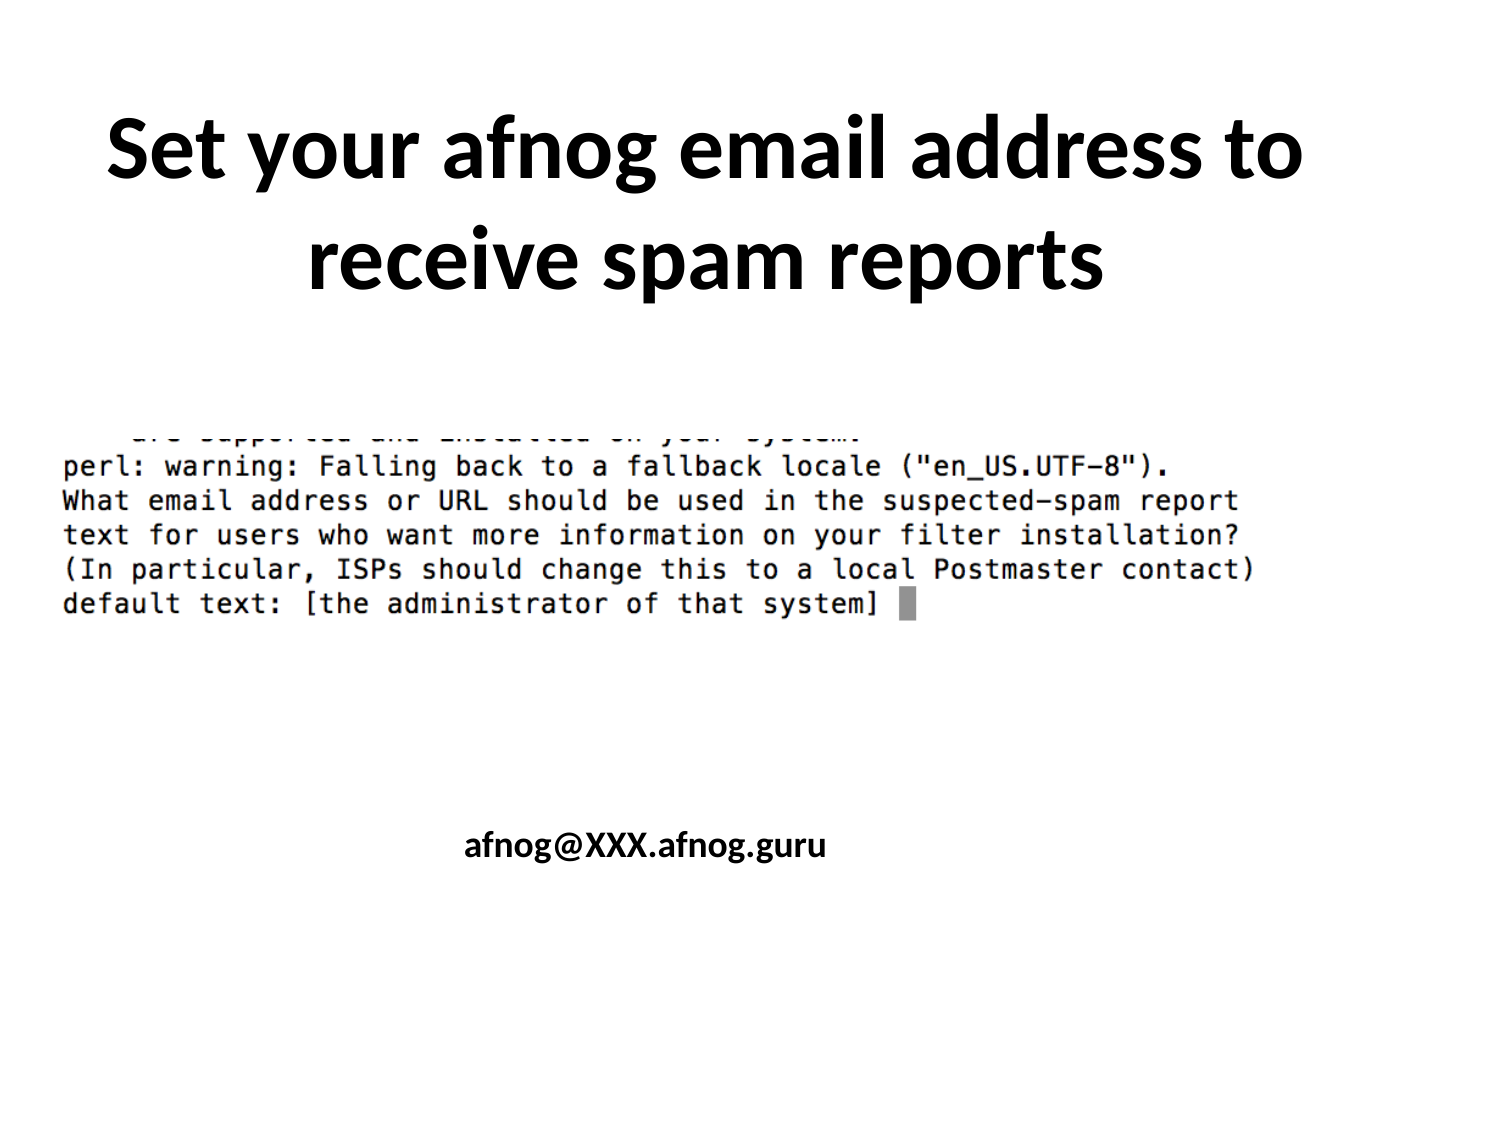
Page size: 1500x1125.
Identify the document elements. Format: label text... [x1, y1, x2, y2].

title Set your afnog email address to receive spam reports [31, 65, 1382, 329]
text_box afnog@XXX.afnog.guru [448, 812, 843, 873]
picture [53, 439, 1382, 655]
